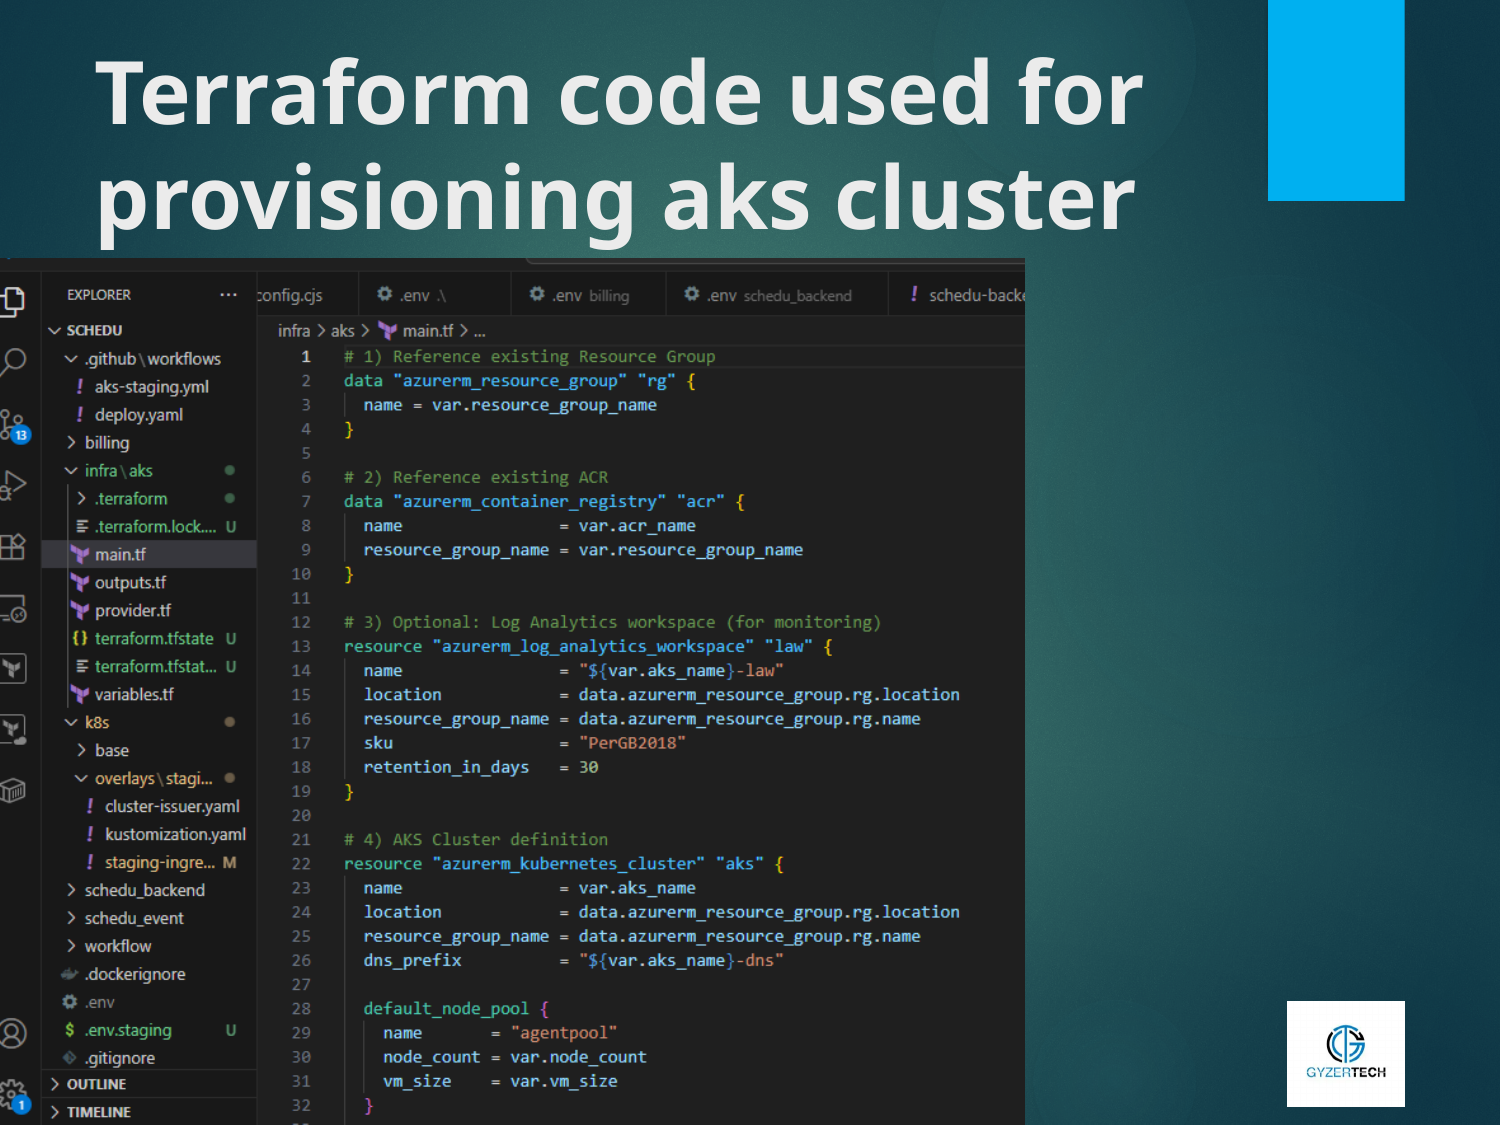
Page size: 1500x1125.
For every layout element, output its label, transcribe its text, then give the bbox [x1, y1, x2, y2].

picture [1287, 1001, 1405, 1107]
text_box [1267, 0, 1406, 202]
title Terraform code used for provisioning aks cluster [79, 29, 1237, 259]
picture [0, 258, 1026, 1125]
